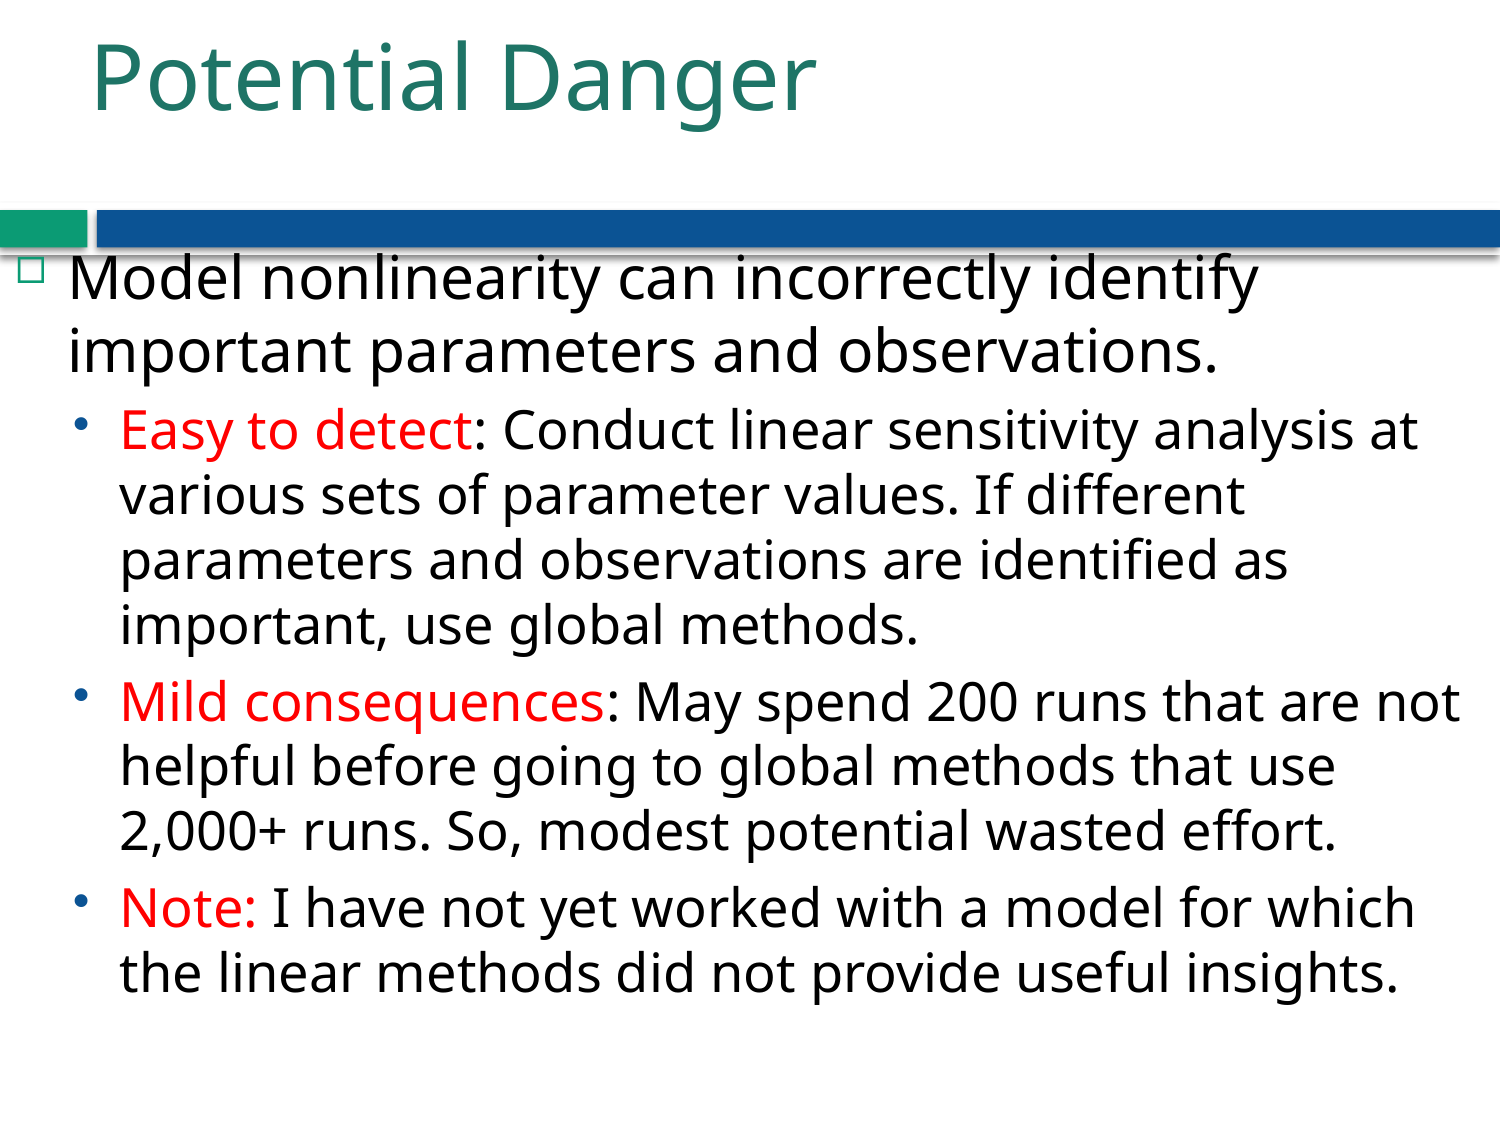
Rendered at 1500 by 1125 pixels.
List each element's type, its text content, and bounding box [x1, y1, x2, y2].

list Model nonlinearity can incorrectly identify important parameters and observations. Easy to detect: Conduct linear sensitivity analysis at various sets of parameter values. If different parameters and observations are identified as important, use global methods. Mild consequences: May spend 200 runs that are not helpful before going to global methods that use 2,000+ runs. So, modest potential wasted effort. Note: I have not yet worked with a model for which the linear methods did not provide useful insights. [0, 231, 1500, 1125]
title Potential Danger [75, 0, 1425, 149]
